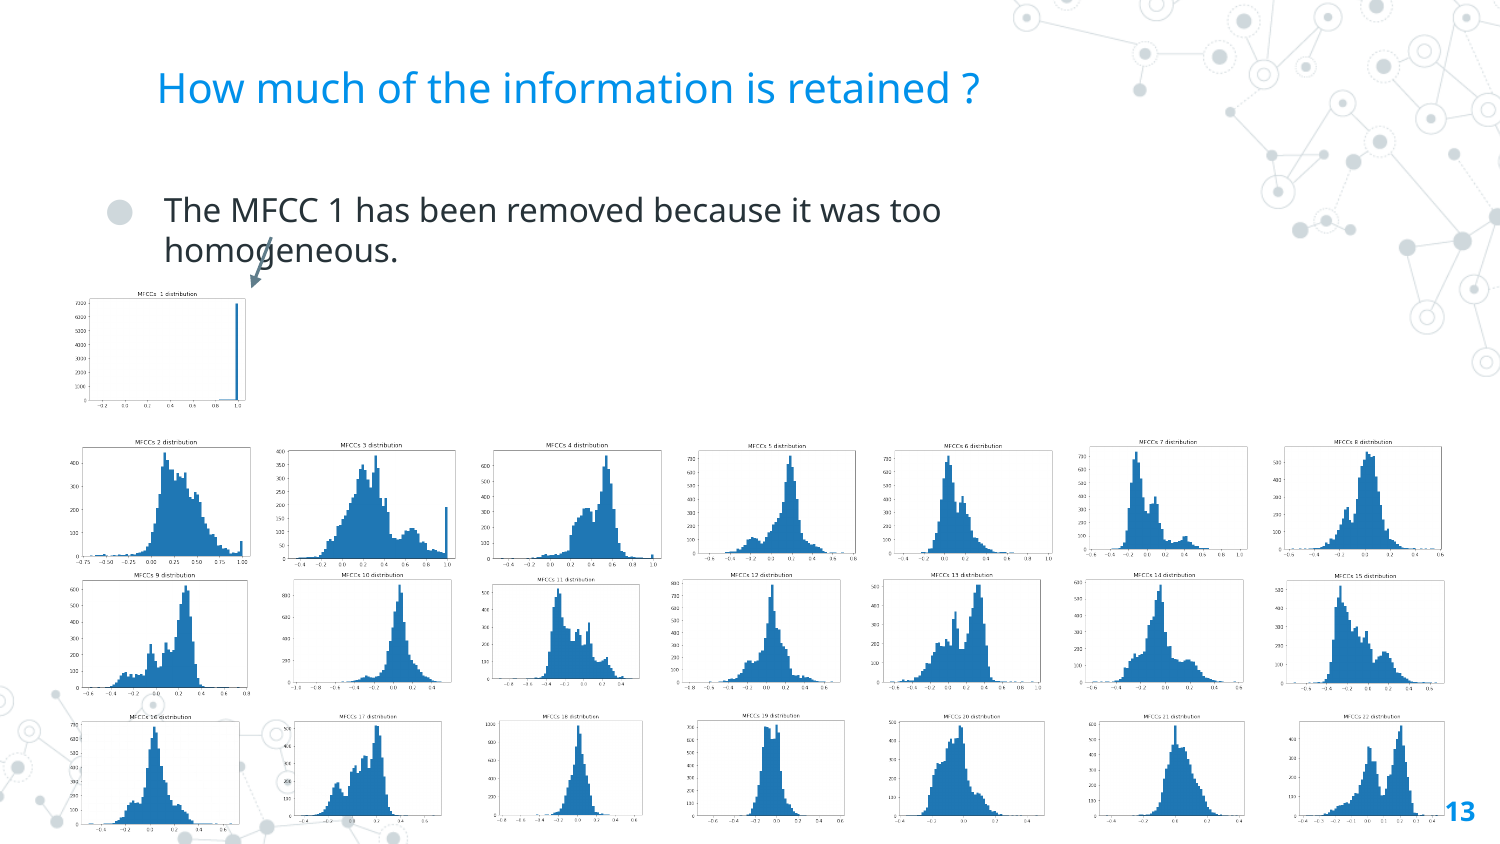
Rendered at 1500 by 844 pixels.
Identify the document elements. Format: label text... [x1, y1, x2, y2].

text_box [251, 236, 272, 289]
slide_number ‹#› [1400, 779, 1491, 844]
picture [0, 0, 1500, 844]
title How much of the information is retained ? [105, 43, 1031, 127]
text_box The MFCC 1 has been removed because it was too homogeneous. [73, 174, 1108, 284]
